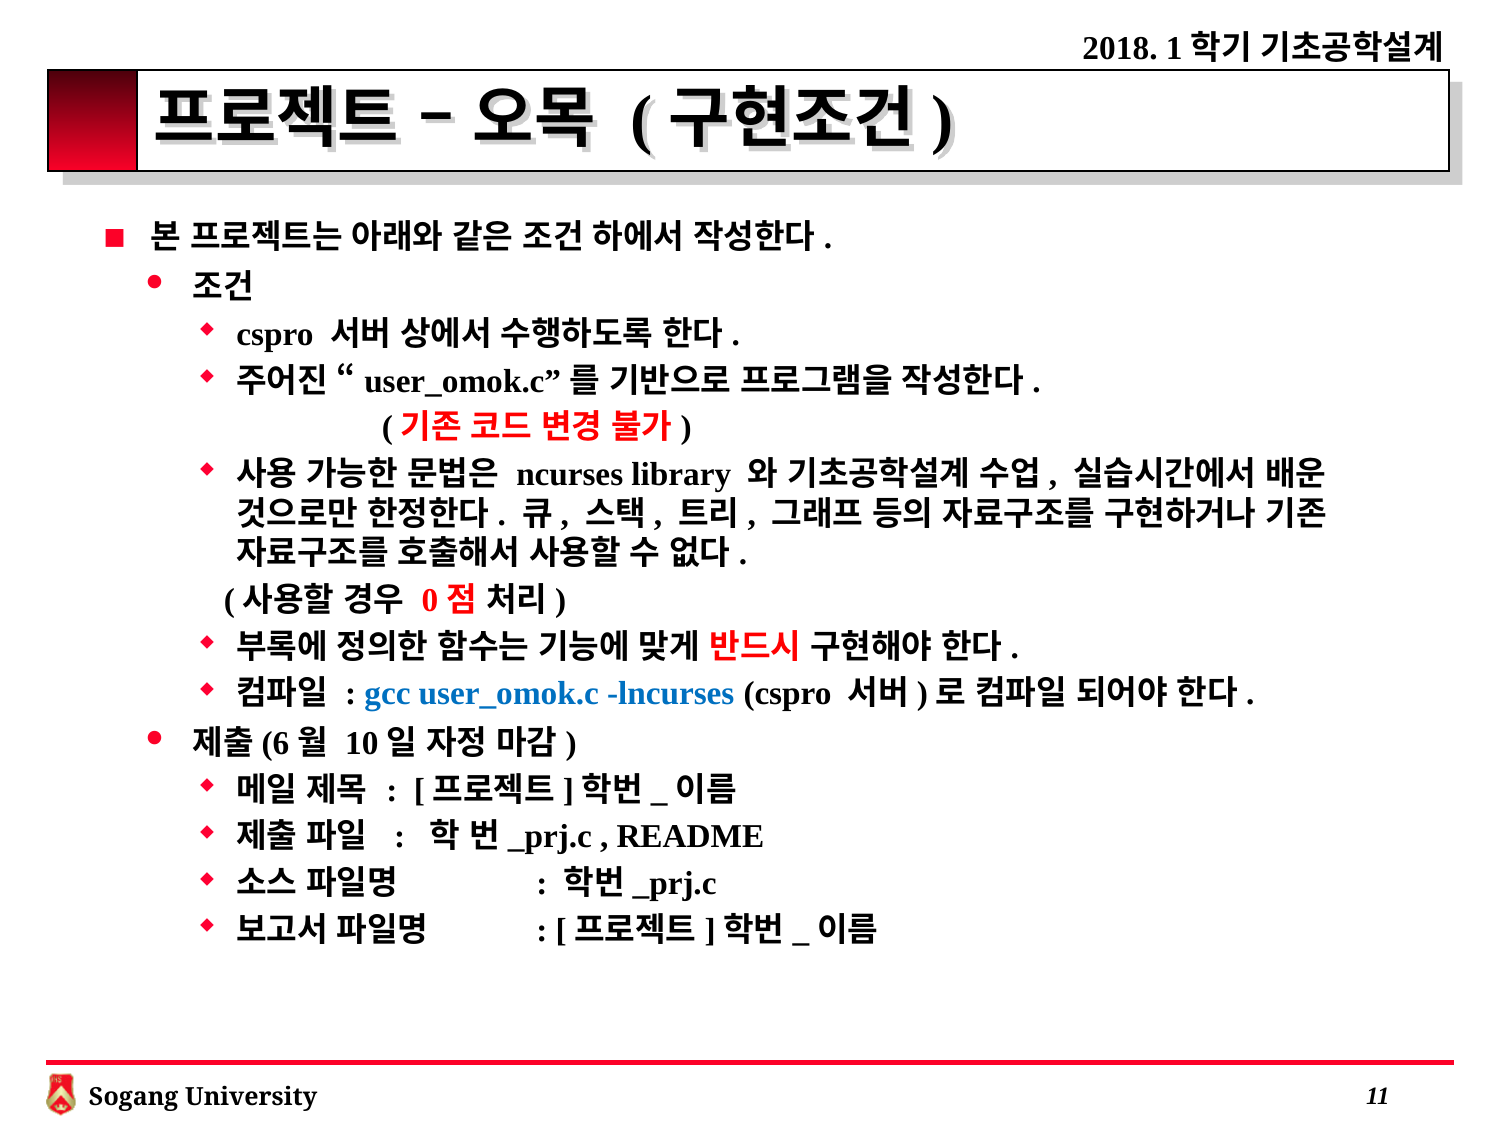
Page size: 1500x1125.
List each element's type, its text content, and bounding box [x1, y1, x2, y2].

slide_number 10 [1287, 1070, 1405, 1119]
list 본 프로젝트는 아래와 같은 조건 하에서 작성한다. 조건 cspro 서버 상에서 수행하도록 한다. 주어진 “user_omok.c”를 기반으로 프로그램을 작성한다. (기존 코드 변경 불가) 사용 가능한 문법은 ncurses library 와 기초공학설계 수업, 실습시간에서 배운 것으로만 한정한다. 큐, 스택, 트리, 그래프 등의 자료구조를 구현하거나 기존 자료구조를 호출해서 사용할 수 없다. (사용할 경우 0점 처리) 부록에 정의한 함수는 기능에 맞게 반드시 구현해야 한다. 컴파일 : gcc user_omok.c -lncurses (cspro 서버)로 컴파일 되어야 한다. 제출(6월 10일 자정 마감) 메일 제목 : [프로젝트]학번_이름 제출 파일 : 학 번_prj.c , README 소스 파일명 : 학번_prj.c 보고서 파일명 : [프로젝트]학번_이름 [88, 207, 1405, 1071]
title 프로젝트 – 오목 (구현조건) [138, 65, 1455, 179]
picture [44, 1068, 80, 1119]
